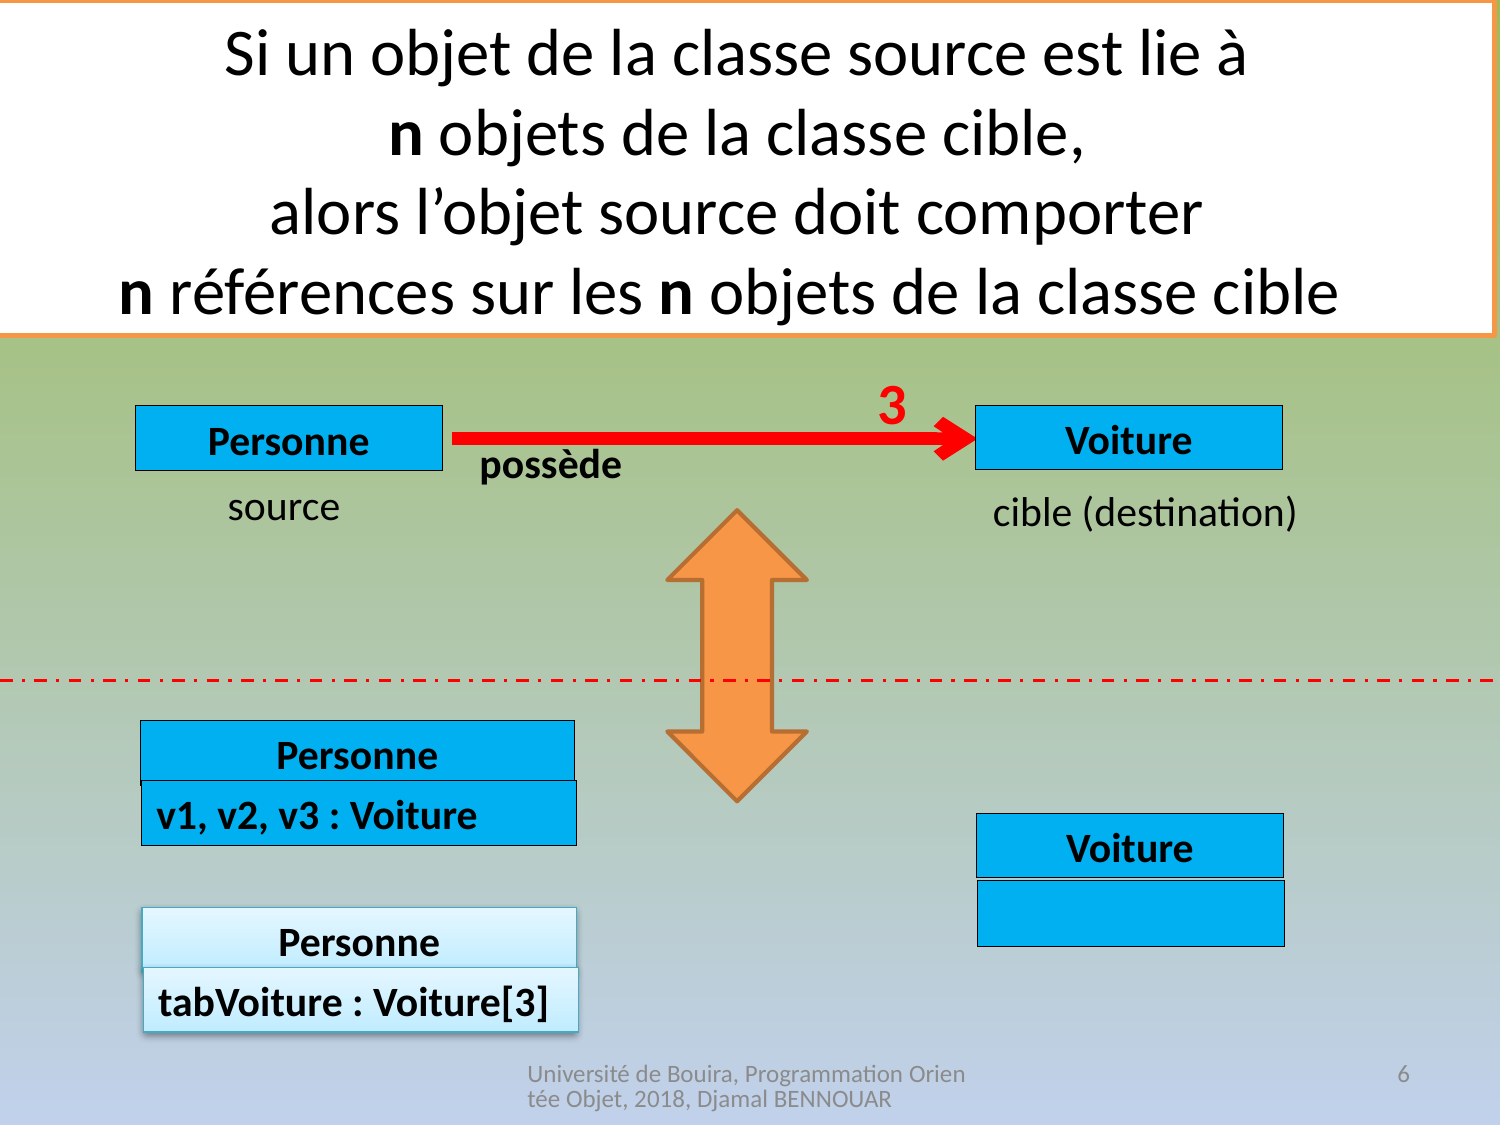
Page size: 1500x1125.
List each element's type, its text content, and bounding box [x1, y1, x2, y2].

slide_number 6 [1074, 1042, 1425, 1103]
text_box Si un objet de la classe source est lie à n objets de la classe cible, alors l’objet source doit comporter n références sur les n objets de la classe cible [0, 0, 1497, 338]
text_box Personne [135, 405, 443, 471]
text_box possède [464, 429, 822, 437]
text_box possède [464, 446, 822, 495]
text_box 3 [862, 358, 984, 438]
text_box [139, 720, 577, 847]
text_box cible (destination) [874, 477, 1417, 543]
text_box Voiture [975, 405, 1283, 470]
text_box source [121, 471, 457, 537]
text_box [141, 906, 579, 1034]
text_box [665, 688, 809, 804]
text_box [976, 812, 1285, 947]
text_box [665, 508, 809, 679]
footer Université de Bouira, Programmation Orientée Objet, 2018, Djamal BENNOUAR [512, 1042, 988, 1103]
